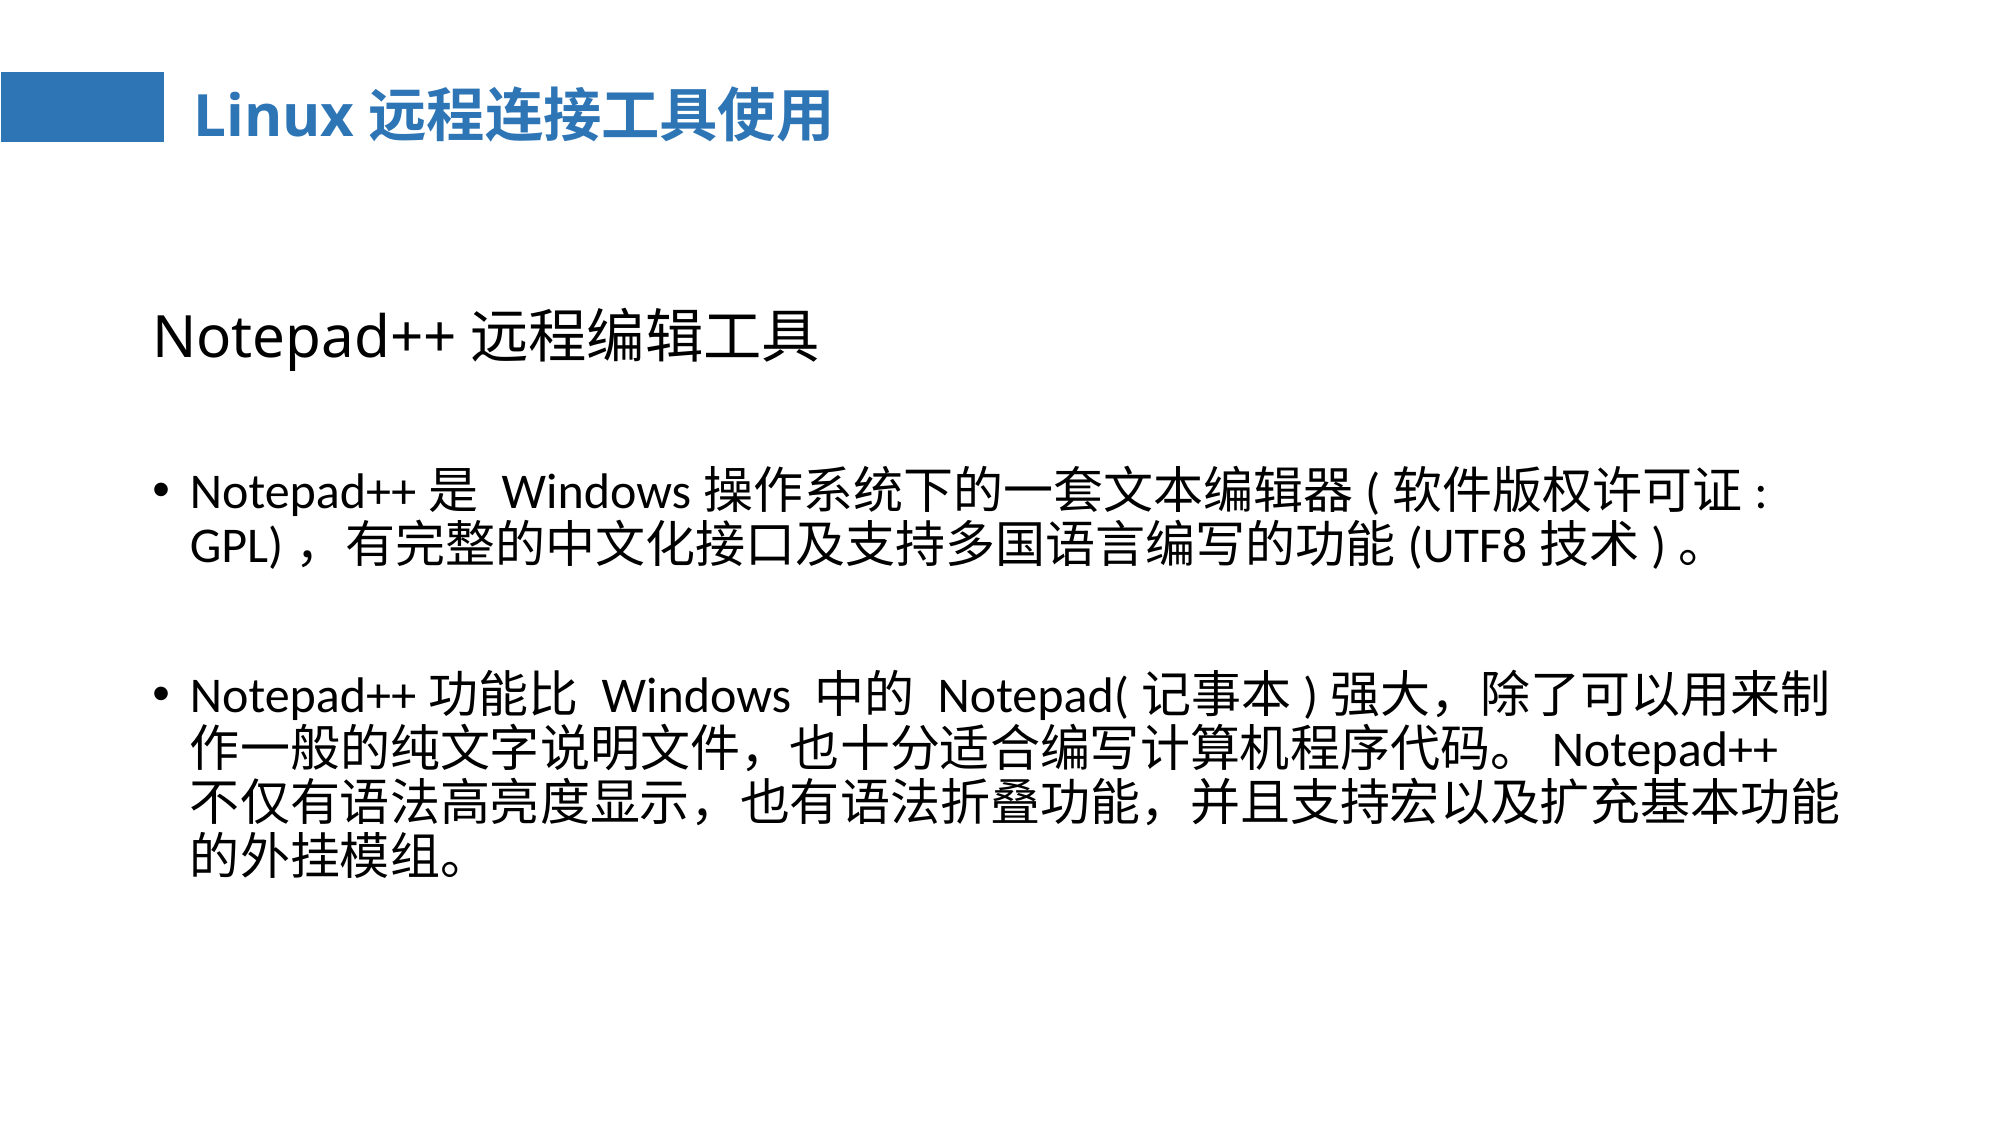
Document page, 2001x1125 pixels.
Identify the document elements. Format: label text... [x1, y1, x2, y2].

list Notepad++远程编辑工具 Notepad++是 Windows操作系统下的一套文本编辑器(软件版权许可证: GPL)，有完整的中文化接口及支持多国语言编写的功能(UTF8技术)。 Notepad++功能比 Windows 中的 Notepad(记事本)强大，除了可以用来制作一般的纯文字说明文件，也十分适合编写计算机程序代码。Notepad++ 不仅有语法高亮度显示，也有语法折叠功能，并且支持宏以及扩充基本功能的外挂模组。 [137, 299, 1863, 1014]
title Linux远程连接工具使用 [178, 27, 1904, 208]
